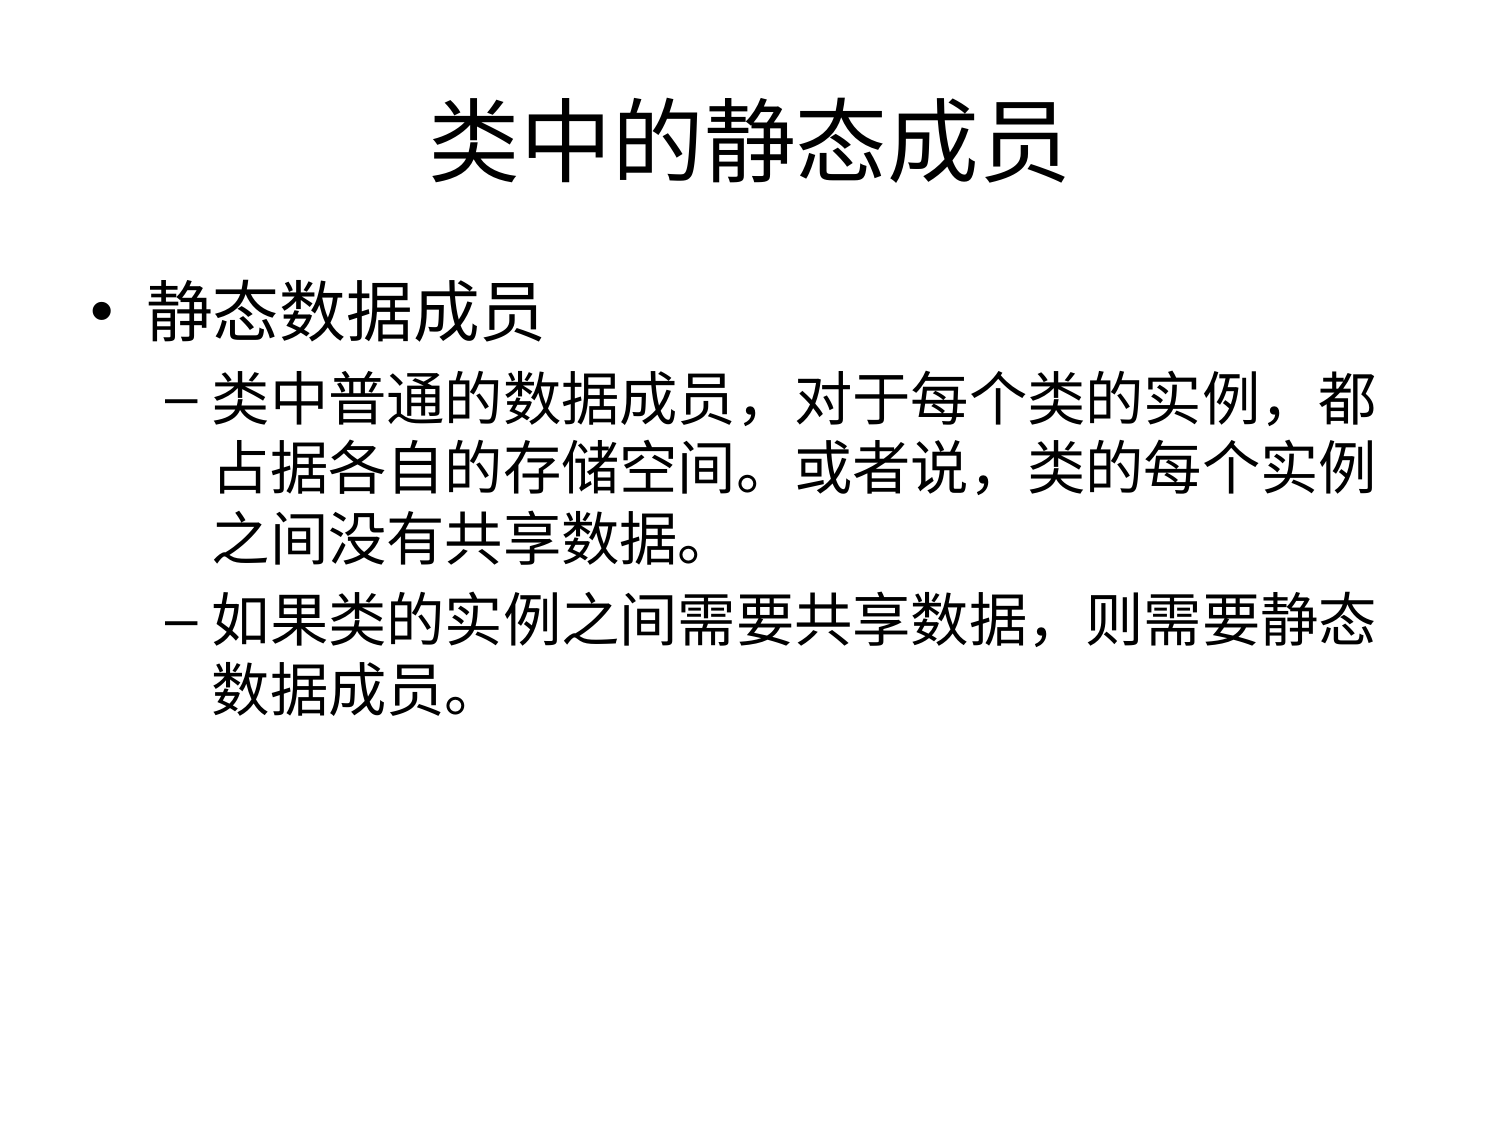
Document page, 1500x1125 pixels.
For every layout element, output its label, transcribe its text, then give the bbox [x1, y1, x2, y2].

title 类中的静态成员 [75, 45, 1425, 233]
list 静态数据成员 类中普通的数据成员，对于每个类的实例，都占据各自的存储空间。或者说，类的每个实例之间没有共享数据。 如果类的实例之间需要共享数据，则需要静态数据成员。 [75, 262, 1425, 1005]
